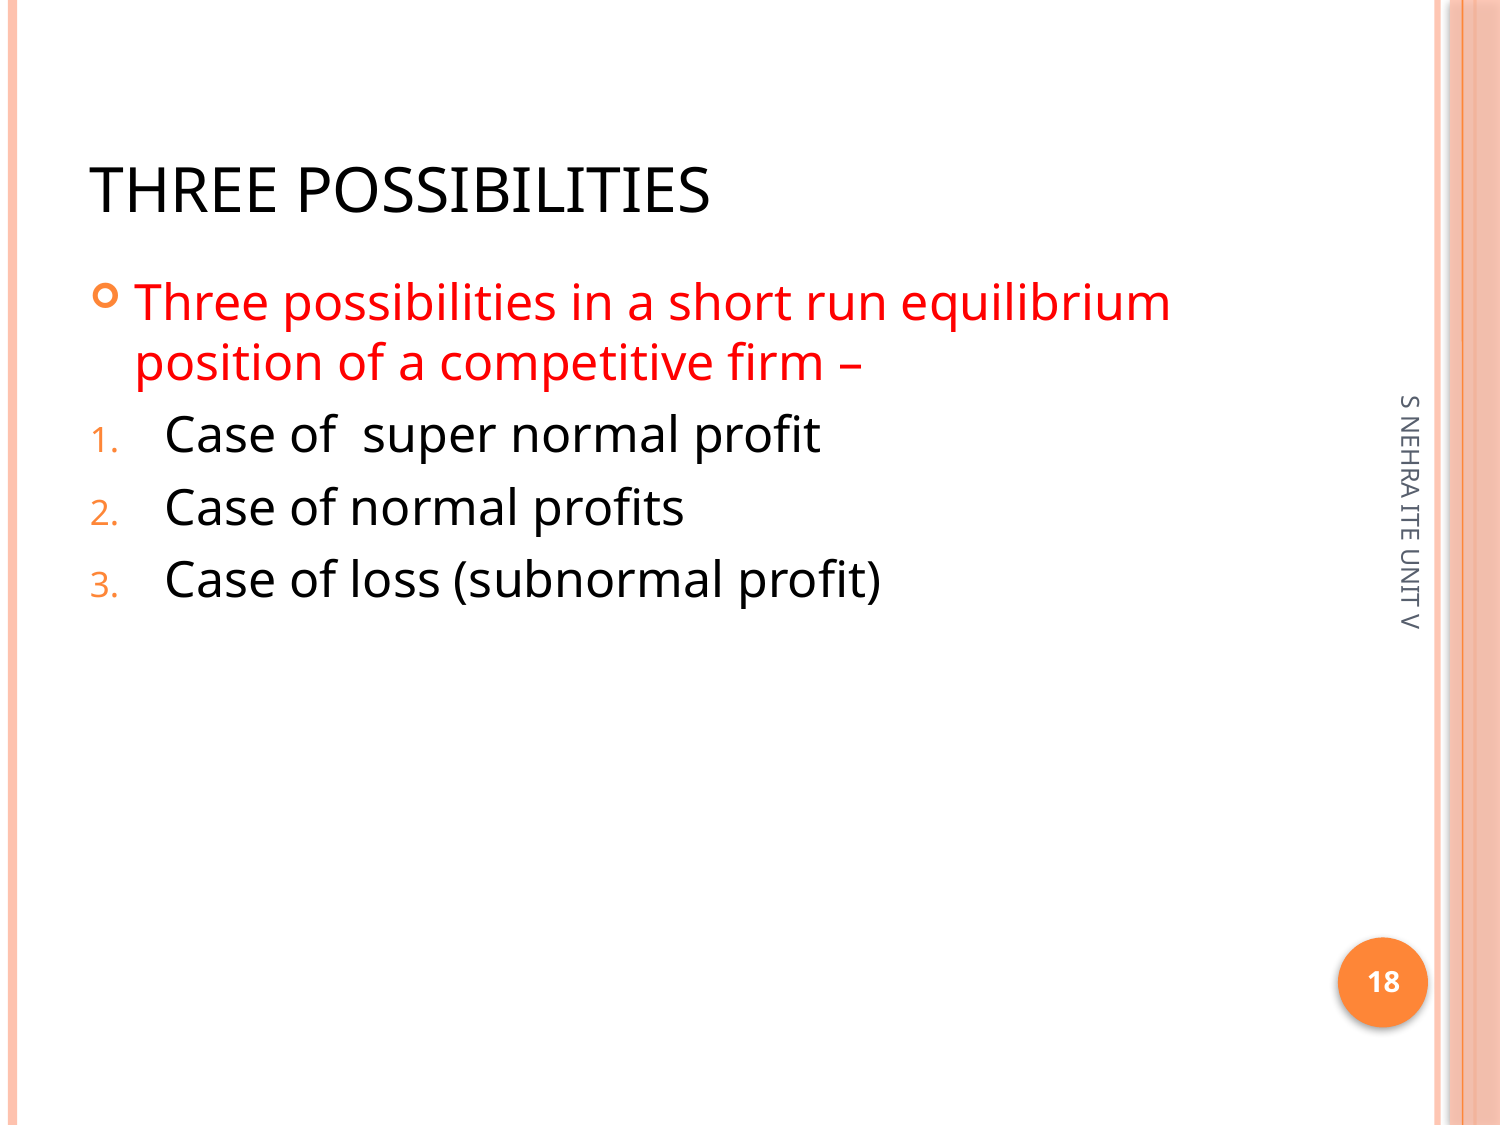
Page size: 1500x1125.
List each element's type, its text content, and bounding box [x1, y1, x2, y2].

list Three possibilities in a short run equilibrium position of a competitive firm – Case of super normal profit Case of normal profits Case of loss (subnormal profit) [75, 262, 1300, 1062]
footer S NEHRA ITE UNIT V [1379, 380, 1440, 906]
slide_number 18 [1333, 940, 1434, 1027]
title Three possibilities [75, 45, 1300, 233]
